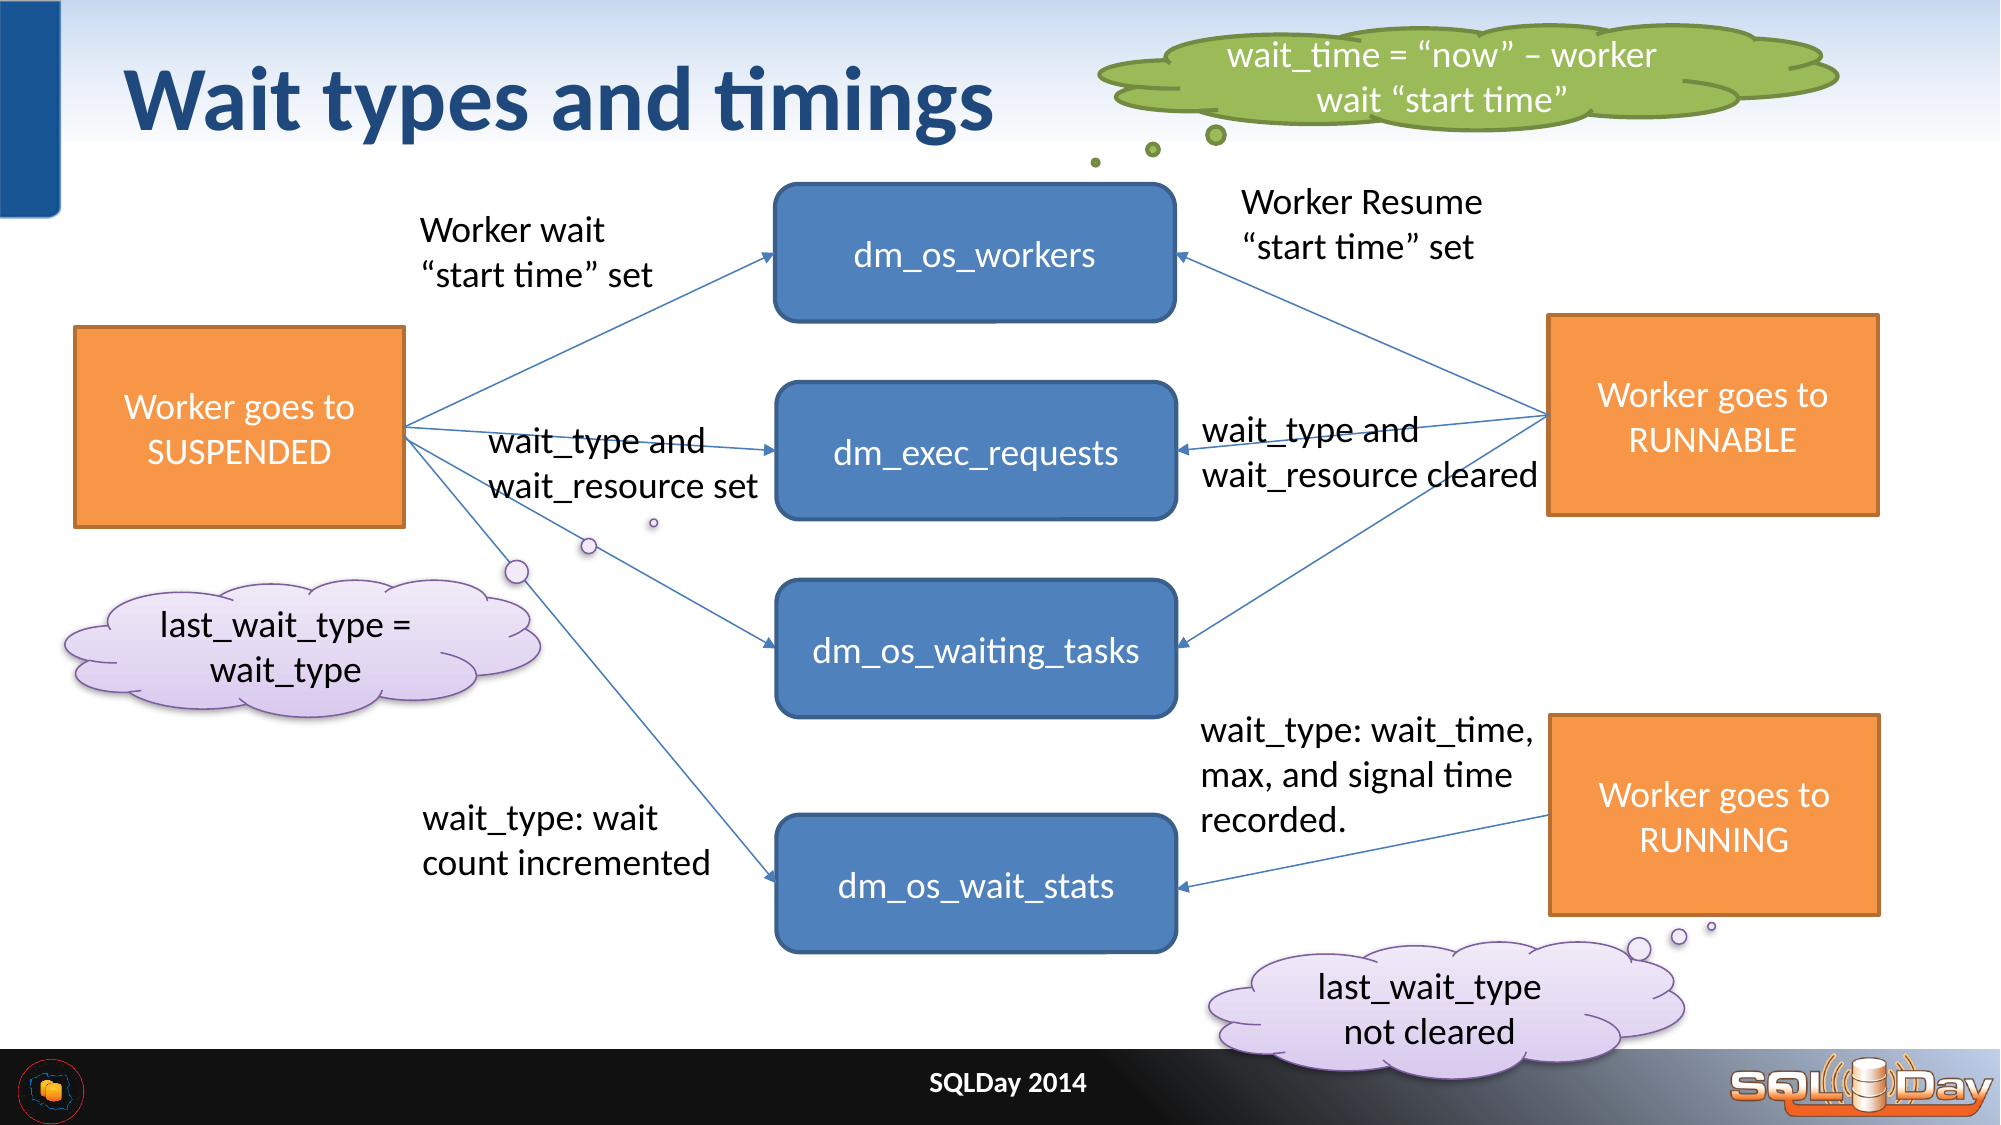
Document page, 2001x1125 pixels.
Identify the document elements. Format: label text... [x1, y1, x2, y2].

text_box wait_type: wait_time, max, and signal time recorded. [1185, 697, 1550, 814]
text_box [1174, 252, 1549, 414]
text_box wait_time = “now” – worker wait “start time” [1097, 23, 1840, 133]
text_box Worker goes to SUSPENDED [73, 325, 398, 529]
text_box dm_os_workers [772, 181, 1178, 324]
text_box Worker goes to RUNNING [1548, 713, 1881, 917]
text_box Worker goes to RUNNABLE [1552, 313, 1880, 517]
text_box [403, 252, 776, 426]
text_box last_wait_type = wait_type [64, 579, 398, 719]
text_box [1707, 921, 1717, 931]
title Wait types and timings [108, 0, 1909, 188]
picture [16, 1057, 85, 1125]
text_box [403, 426, 777, 434]
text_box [1176, 814, 1551, 890]
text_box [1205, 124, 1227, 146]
text_box last_wait_type not cleared [1208, 936, 1686, 1080]
footer SQLDay 2014 [566, 1050, 1450, 1113]
text_box Worker wait “start time” set [405, 198, 669, 251]
picture [1730, 1053, 1994, 1117]
text_box dm_os_wait_stats [774, 812, 1179, 955]
text_box dm_exec_requests [780, 379, 1171, 522]
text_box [403, 434, 777, 884]
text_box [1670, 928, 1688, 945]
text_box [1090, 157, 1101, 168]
text_box Worker Resume “start time” set [1226, 169, 1499, 251]
text_box dm_os_waiting_tasks [781, 577, 1179, 720]
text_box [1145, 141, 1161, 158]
picture [0, 0, 62, 219]
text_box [1176, 414, 1549, 649]
